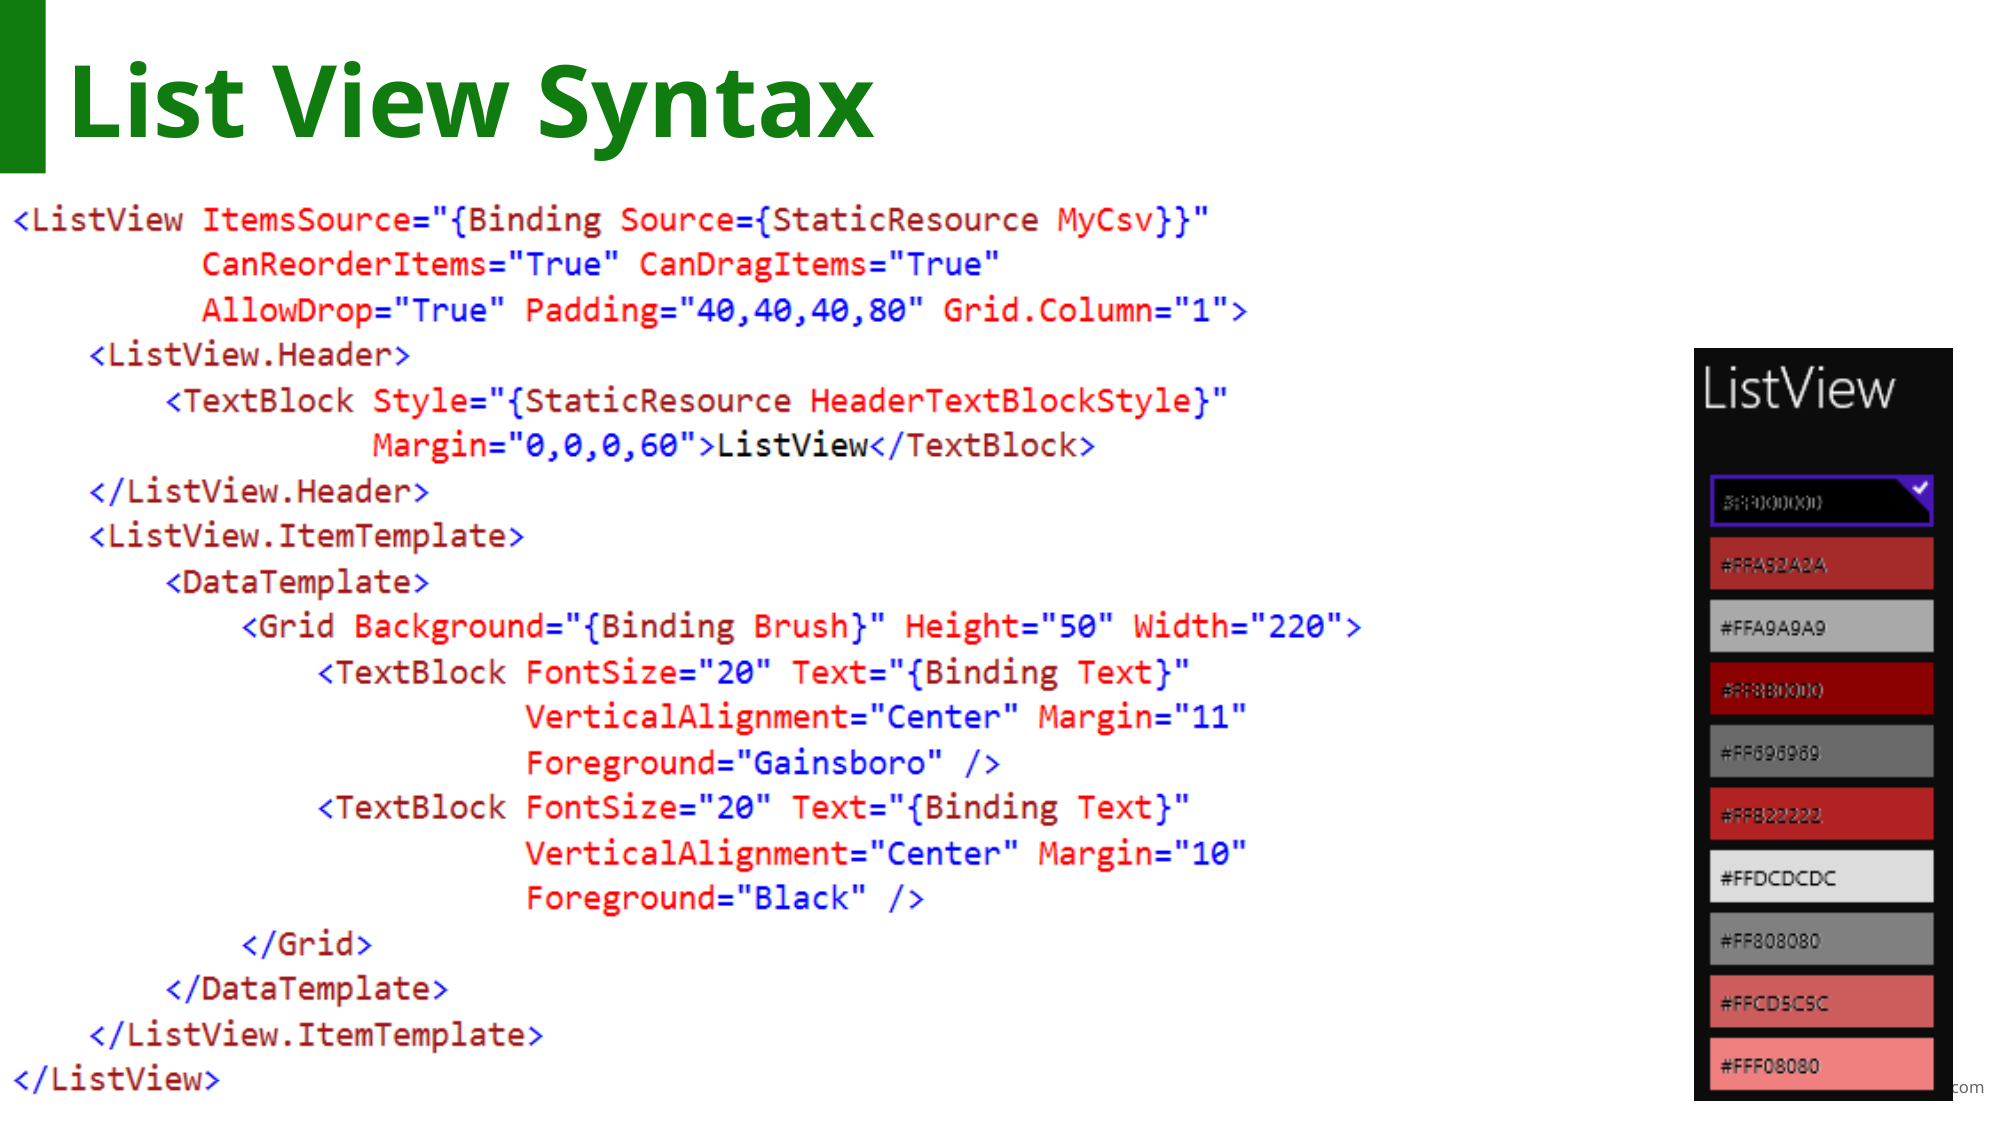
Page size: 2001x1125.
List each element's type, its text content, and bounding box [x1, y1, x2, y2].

title List View Syntax [44, 33, 1956, 195]
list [0, 194, 1379, 1112]
picture [1694, 348, 1953, 1101]
